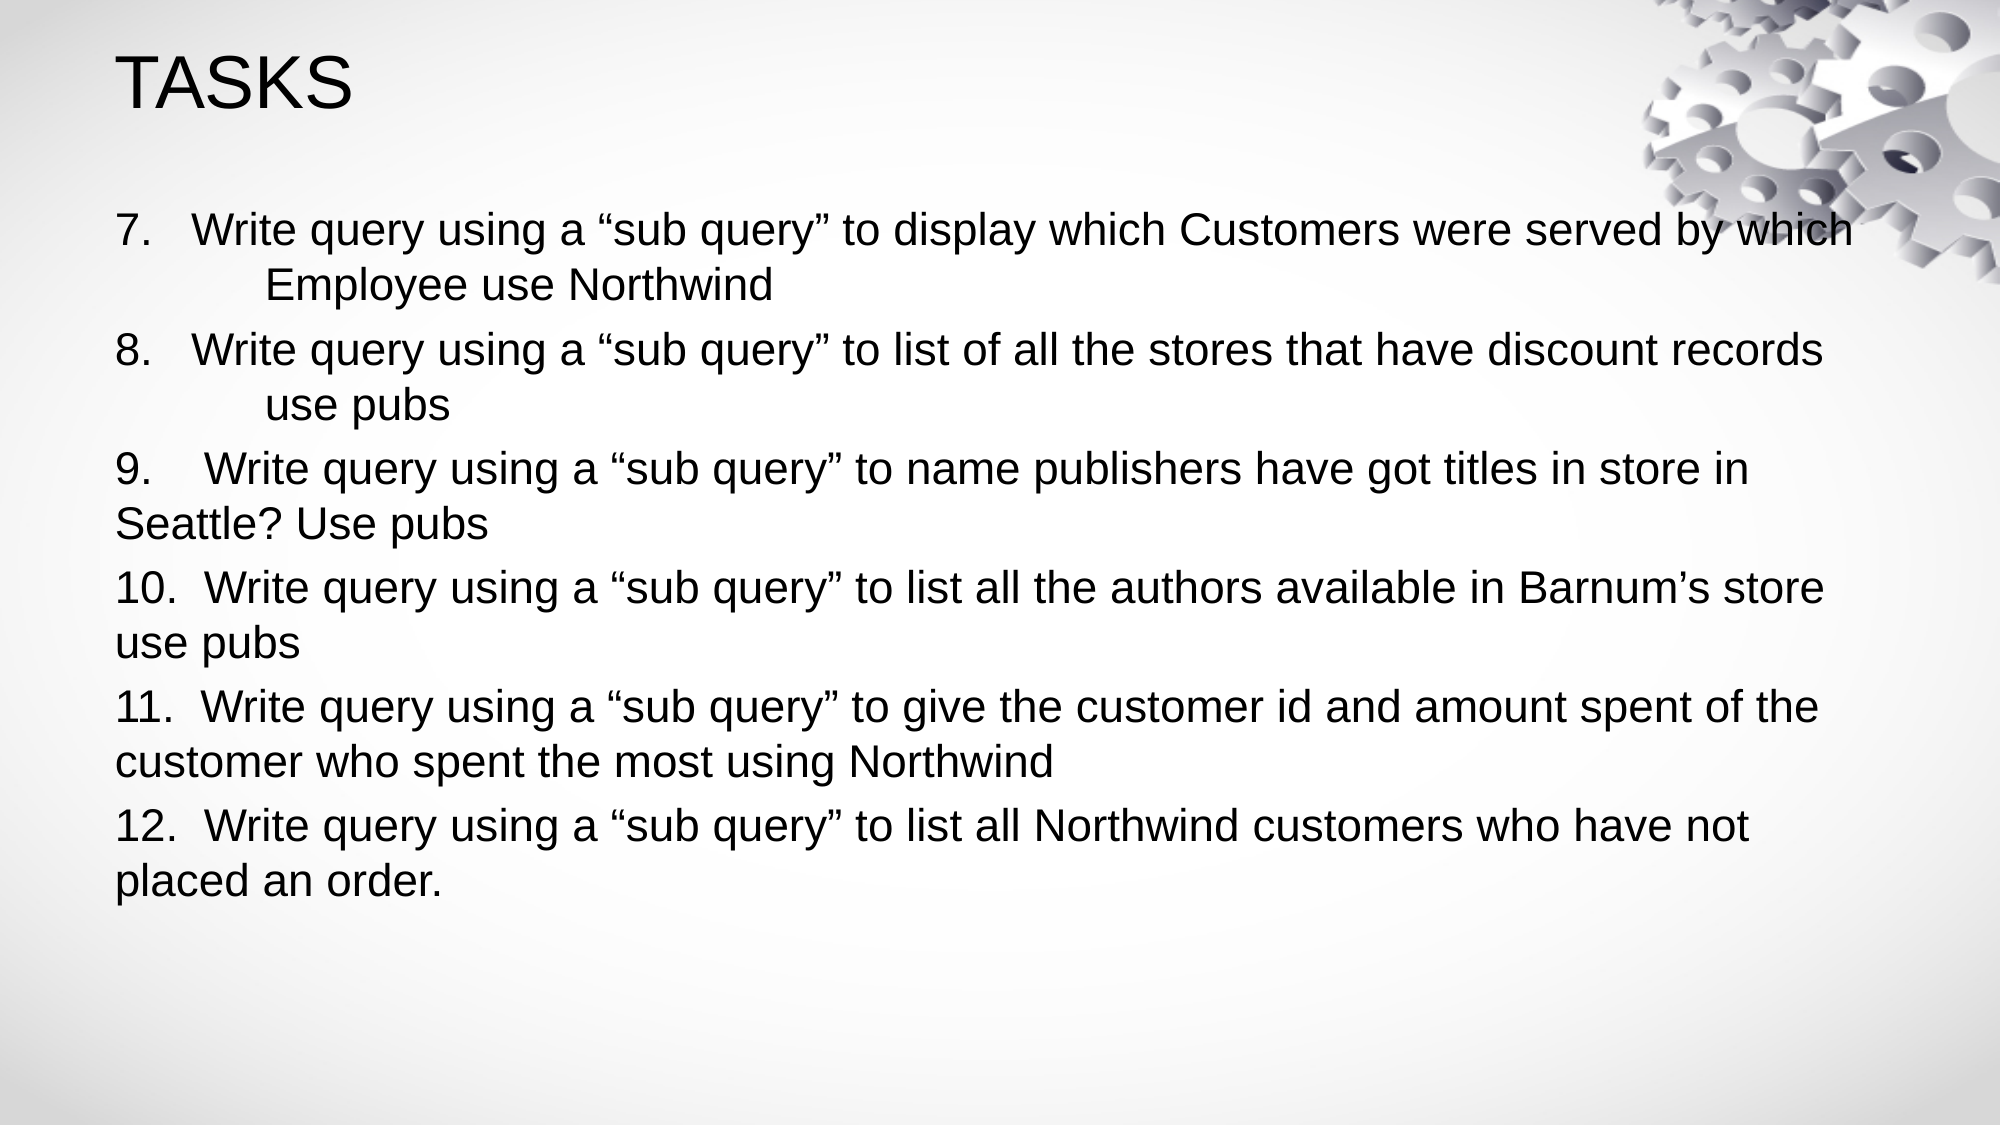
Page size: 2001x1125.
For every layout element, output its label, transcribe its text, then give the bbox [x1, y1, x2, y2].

list 7. Write query using a “sub query” to display which Customers were served by which Employee use Northwind 8. Write query using a “sub query” to list of all the stores that have discount records use pubs 9. Write query using a “sub query” to name publishers have got titles in store in Seattle? Use pubs 10. Write query using a “sub query” to list all the authors available in Barnum’s store use pubs 11. Write query using a “sub query” to give the customer id and amount spent of the customer who spent the most using Northwind 12. Write query using a “sub query” to list all Northwind customers who have not placed an order. [99, 192, 1901, 1006]
title TASKS [99, 30, 1901, 127]
picture [0, 0, 2000, 1125]
